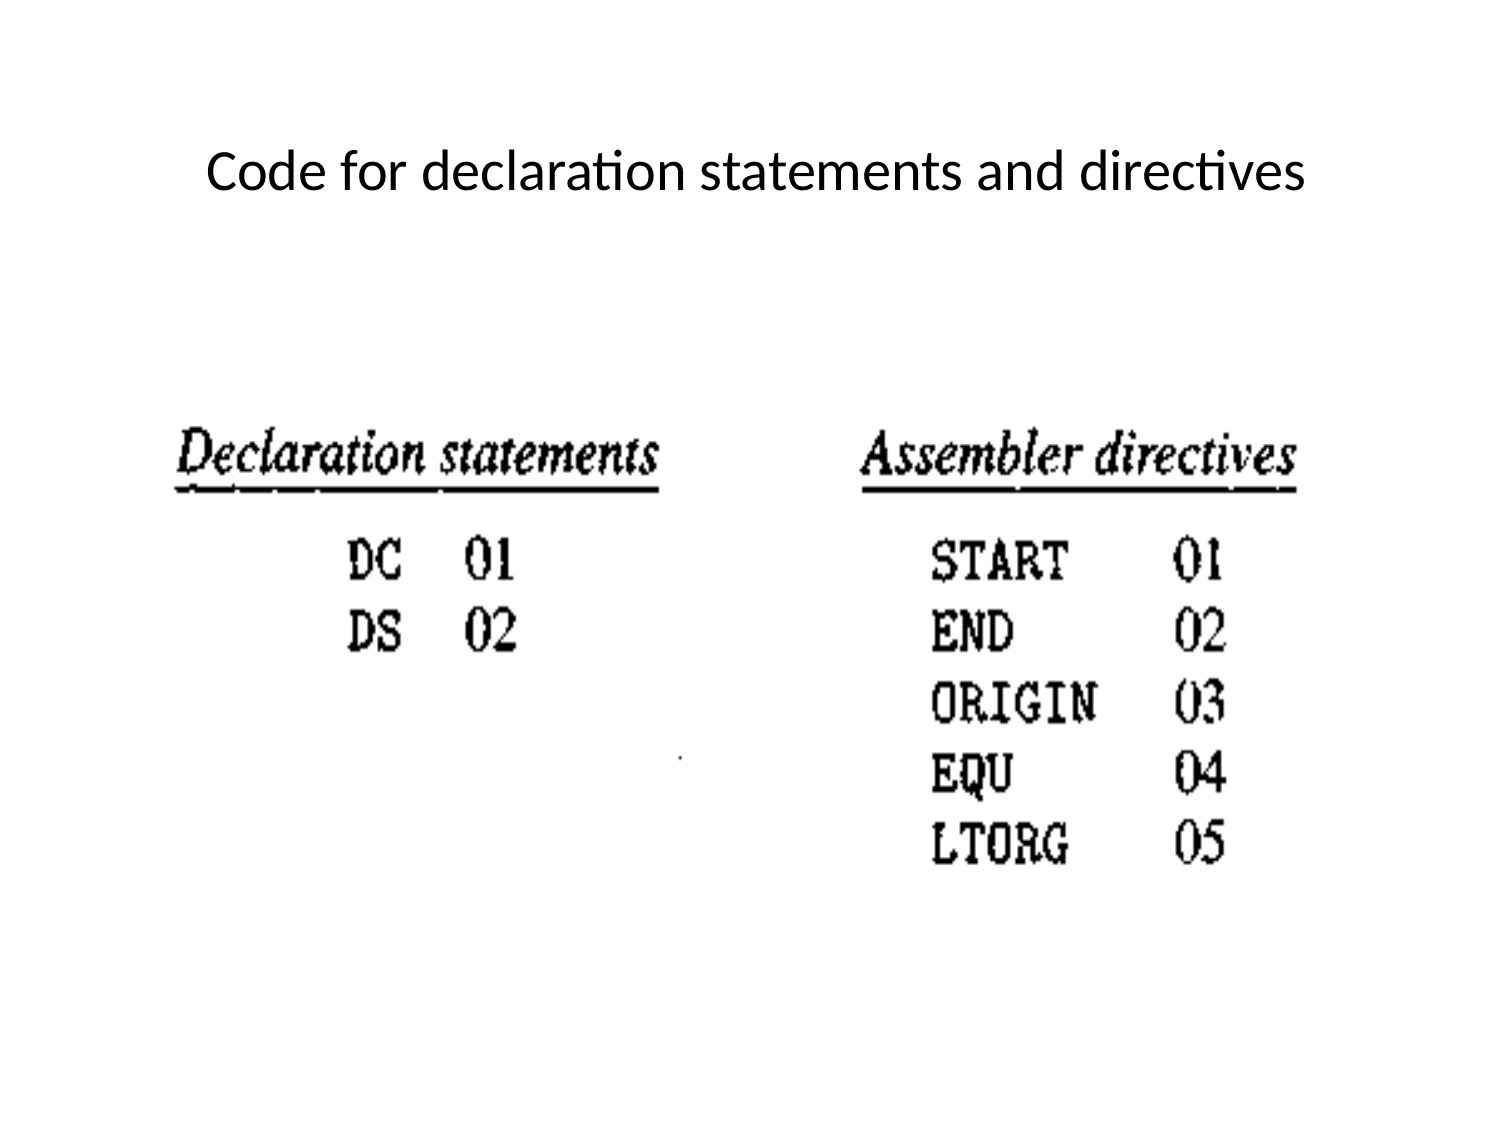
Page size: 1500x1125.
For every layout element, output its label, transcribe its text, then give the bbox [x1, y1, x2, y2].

title Code for declaration statements and directives [99, 50, 1413, 285]
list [124, 374, 1376, 926]
